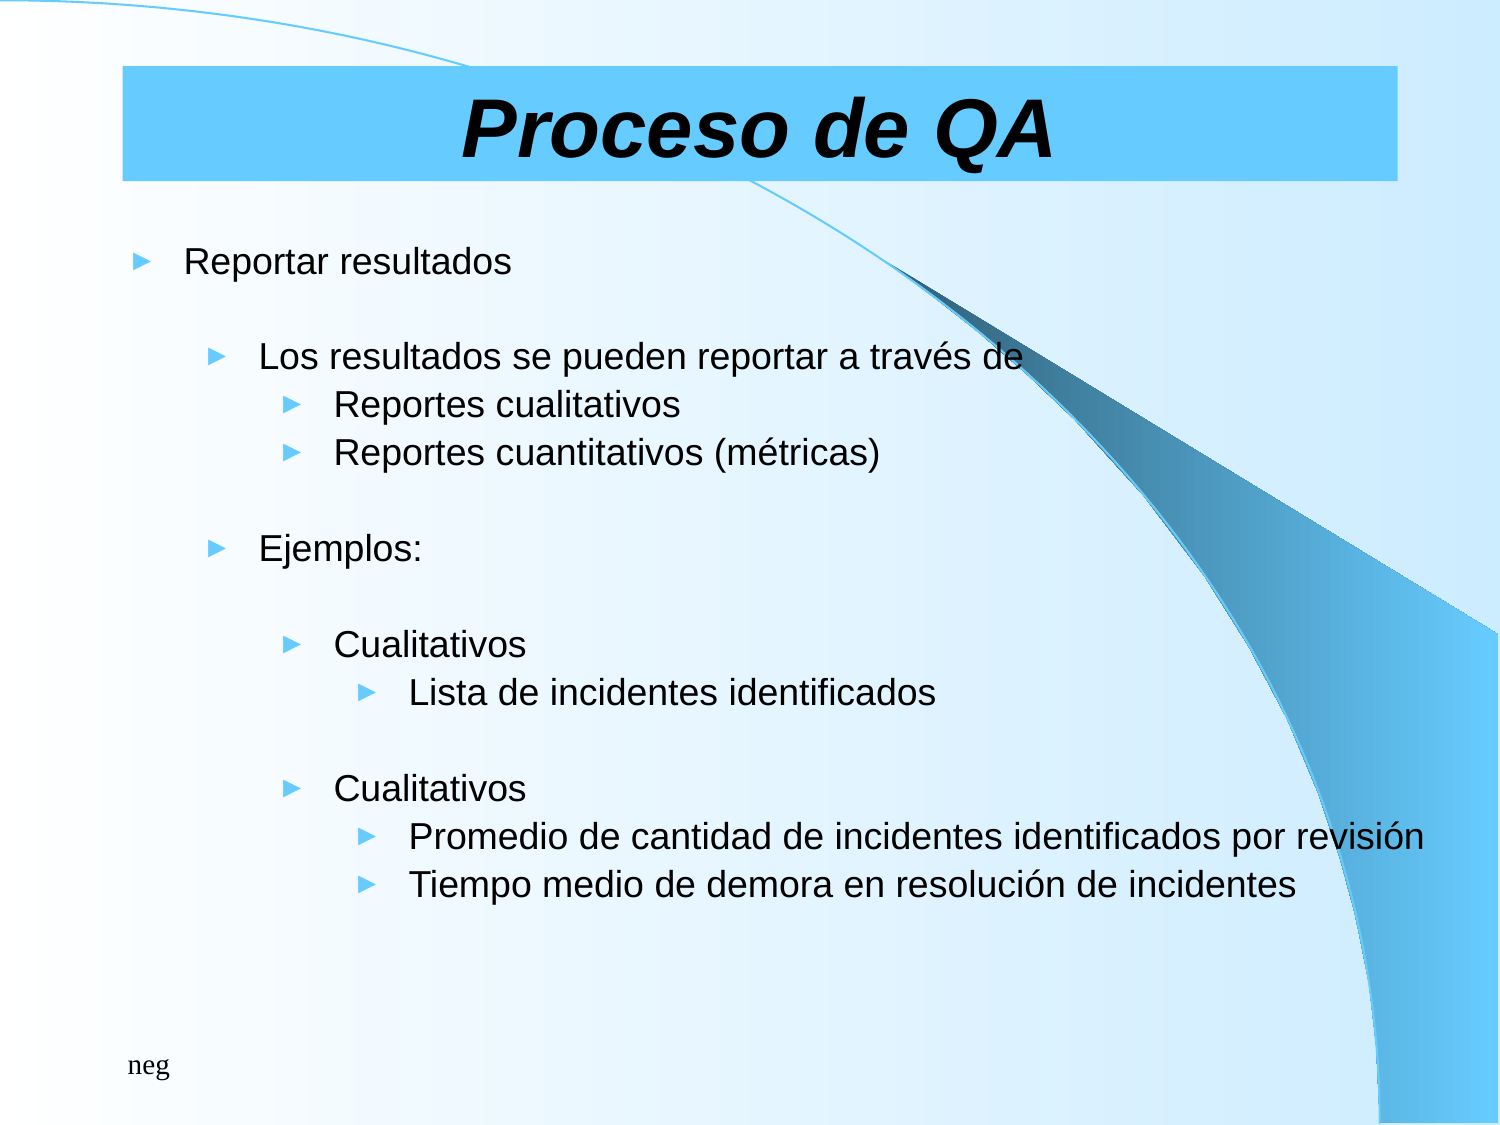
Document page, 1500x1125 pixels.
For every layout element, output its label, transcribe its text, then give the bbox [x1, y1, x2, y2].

title Proceso de QA [122, 65, 1398, 182]
text_box Reportar resultados Los resultados se pueden reportar a través de Reportes cualitativos Reportes cuantitativos (métricas) Ejemplos: Cualitativos Lista de incidentes identificados Cualitativos Promedio de cantidad de incidentes identificados por revisión Tiempo medio de demora en resolución de incidentes [112, 234, 1500, 1050]
slide_number neg [112, 1050, 426, 1101]
